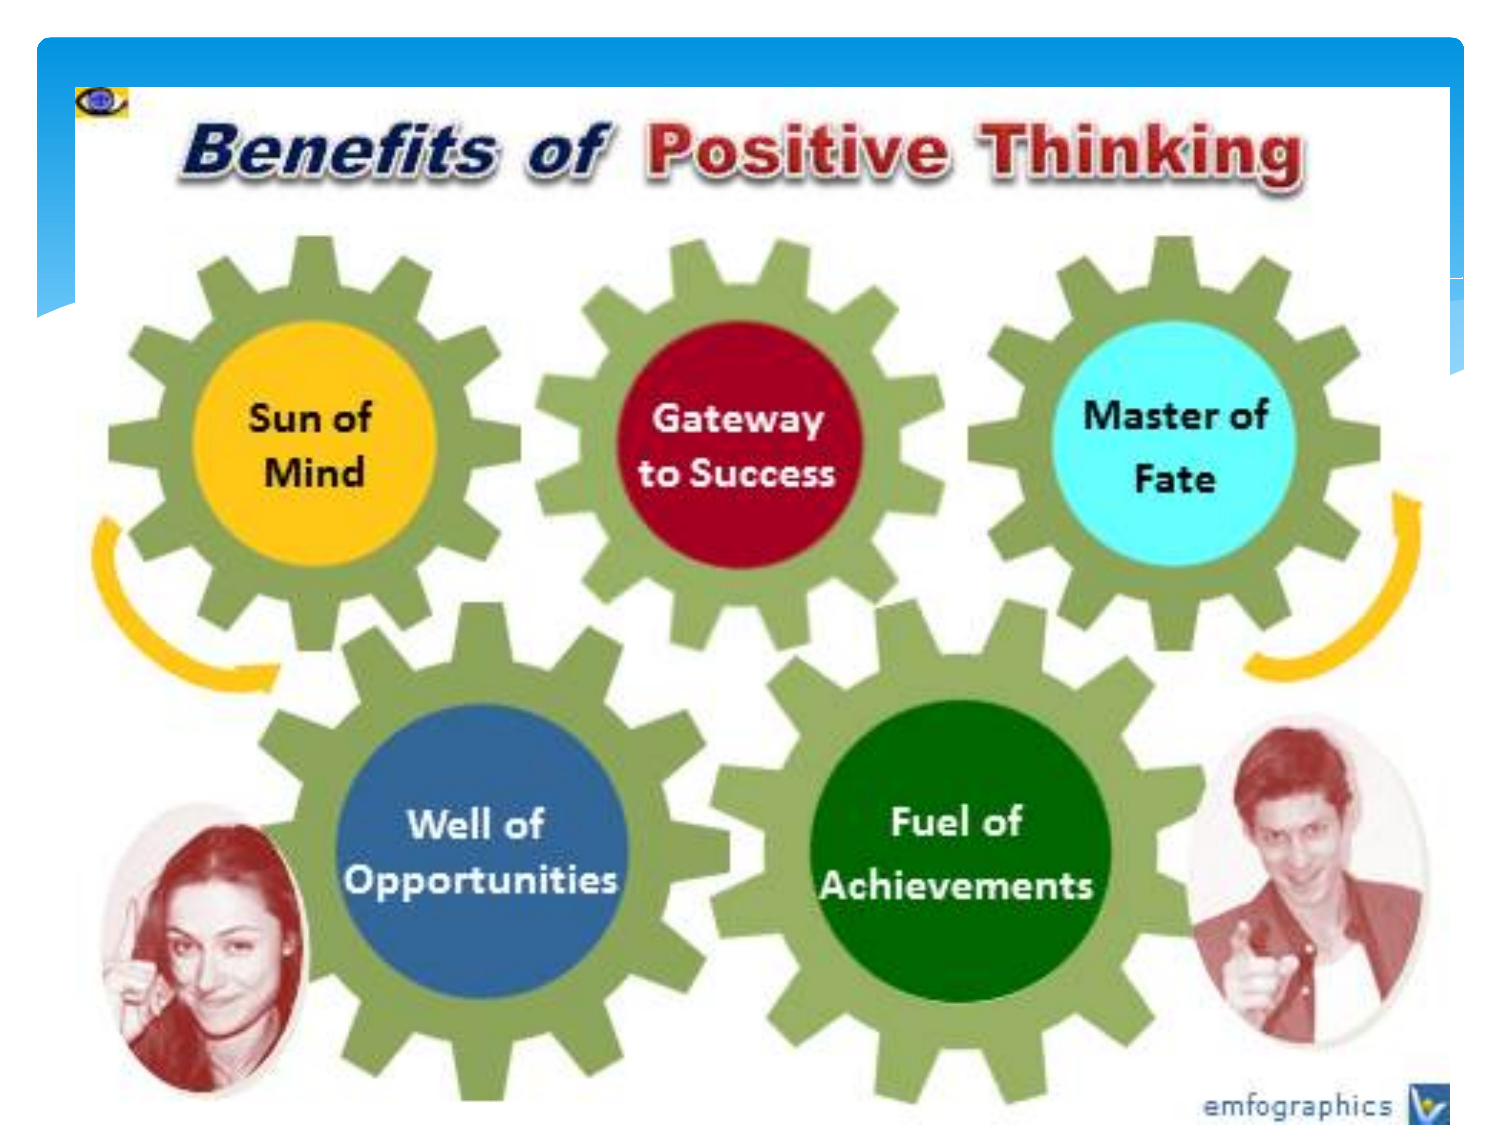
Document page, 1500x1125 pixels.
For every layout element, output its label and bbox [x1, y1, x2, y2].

list [74, 87, 1451, 1125]
